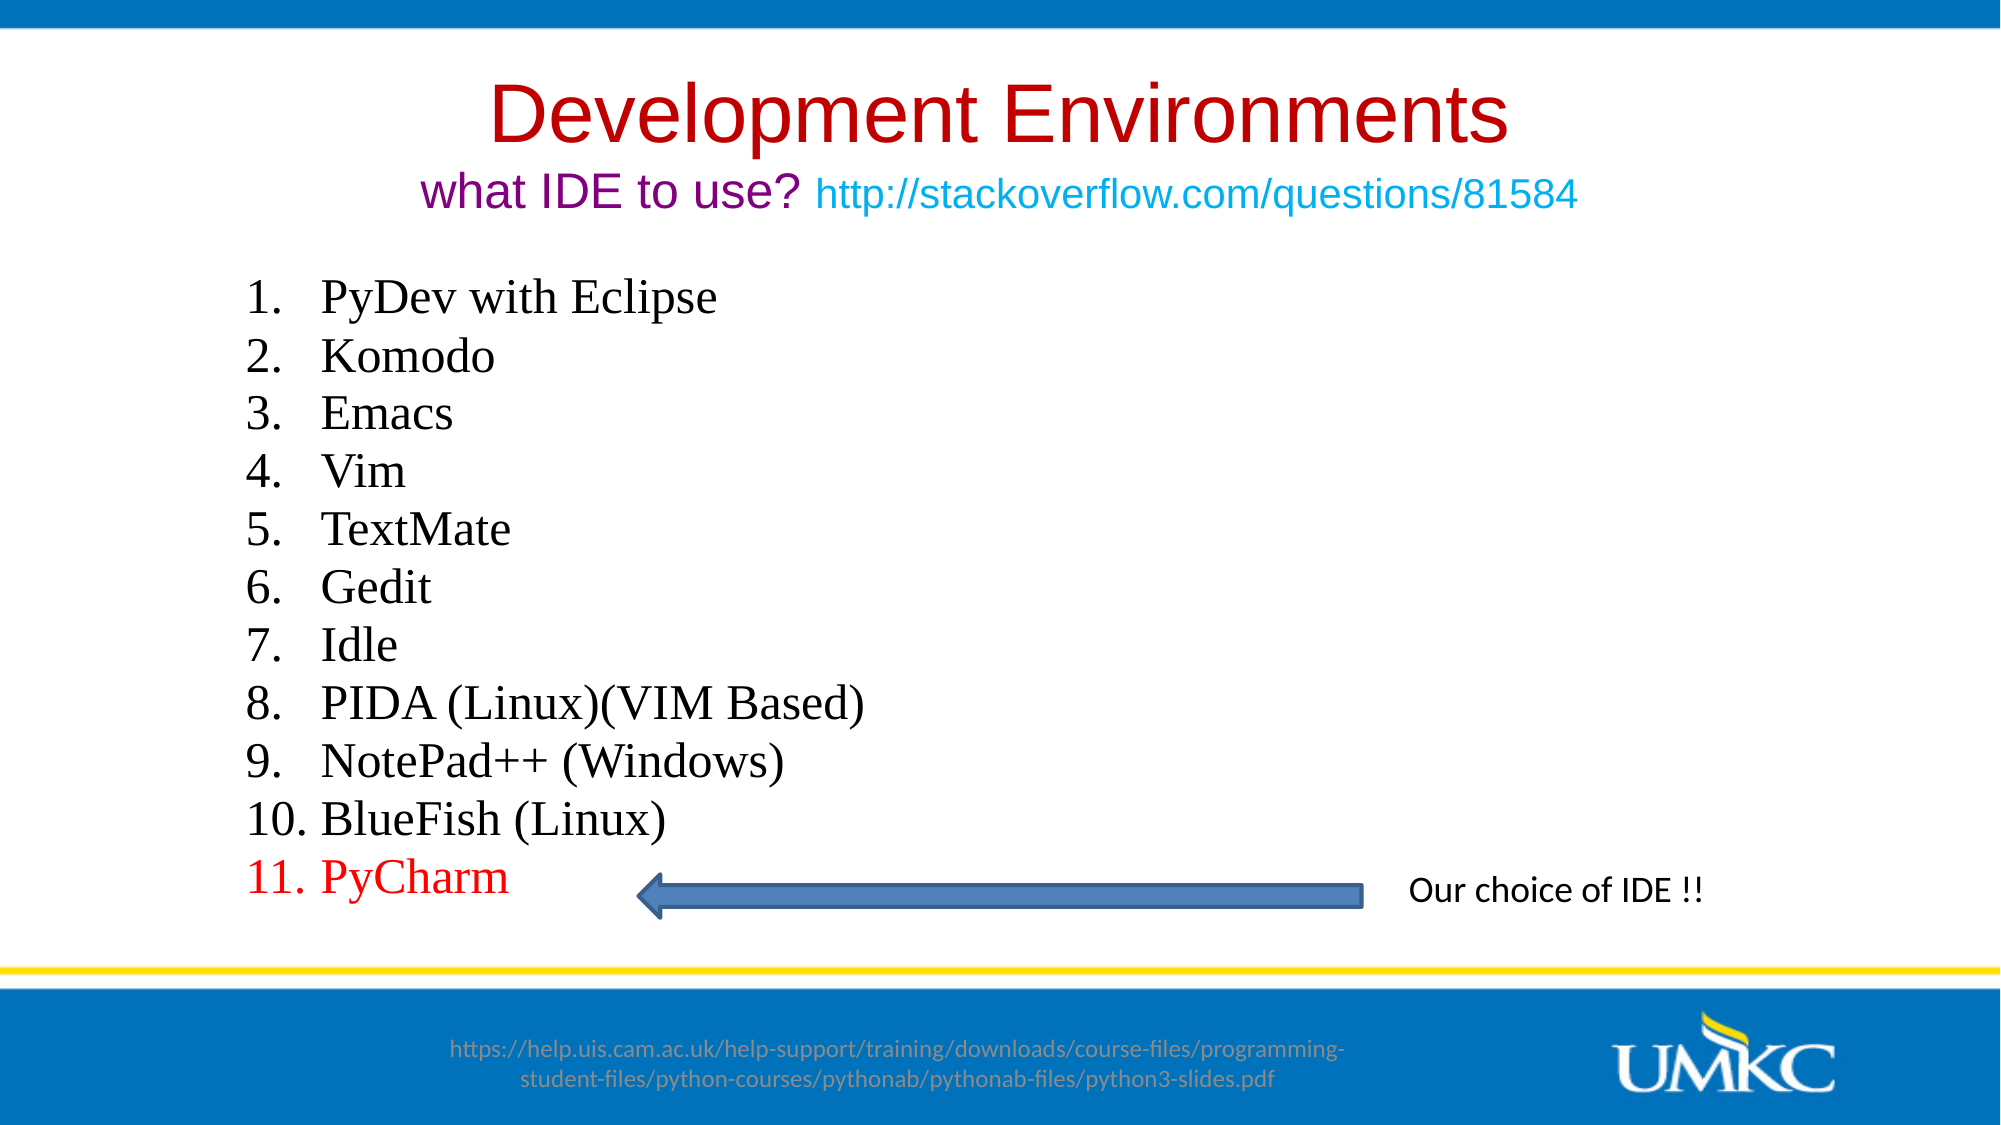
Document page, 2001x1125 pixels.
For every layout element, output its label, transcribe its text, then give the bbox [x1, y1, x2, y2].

text_box [636, 872, 1364, 920]
text_box https://help.uis.cam.ac.uk/help-support/training/downloads/course-files/programming-student-files/python-courses/pythonab/pythonab-files/python3-slides.pdf [402, 1030, 1395, 1095]
picture [0, 0, 2001, 1125]
title Development Environments what IDE to use? http://stackoverflow.com/questions/81584 [99, 45, 1900, 233]
text_box Our choice of IDE !! [1394, 857, 1732, 917]
list PyDev with Eclipse Komodo Emacs Vim TextMate Gedit Idle PIDA (Linux)(VIM Based) NotePad++ (Windows) BlueFish (Linux) PyCharm [230, 268, 1806, 941]
